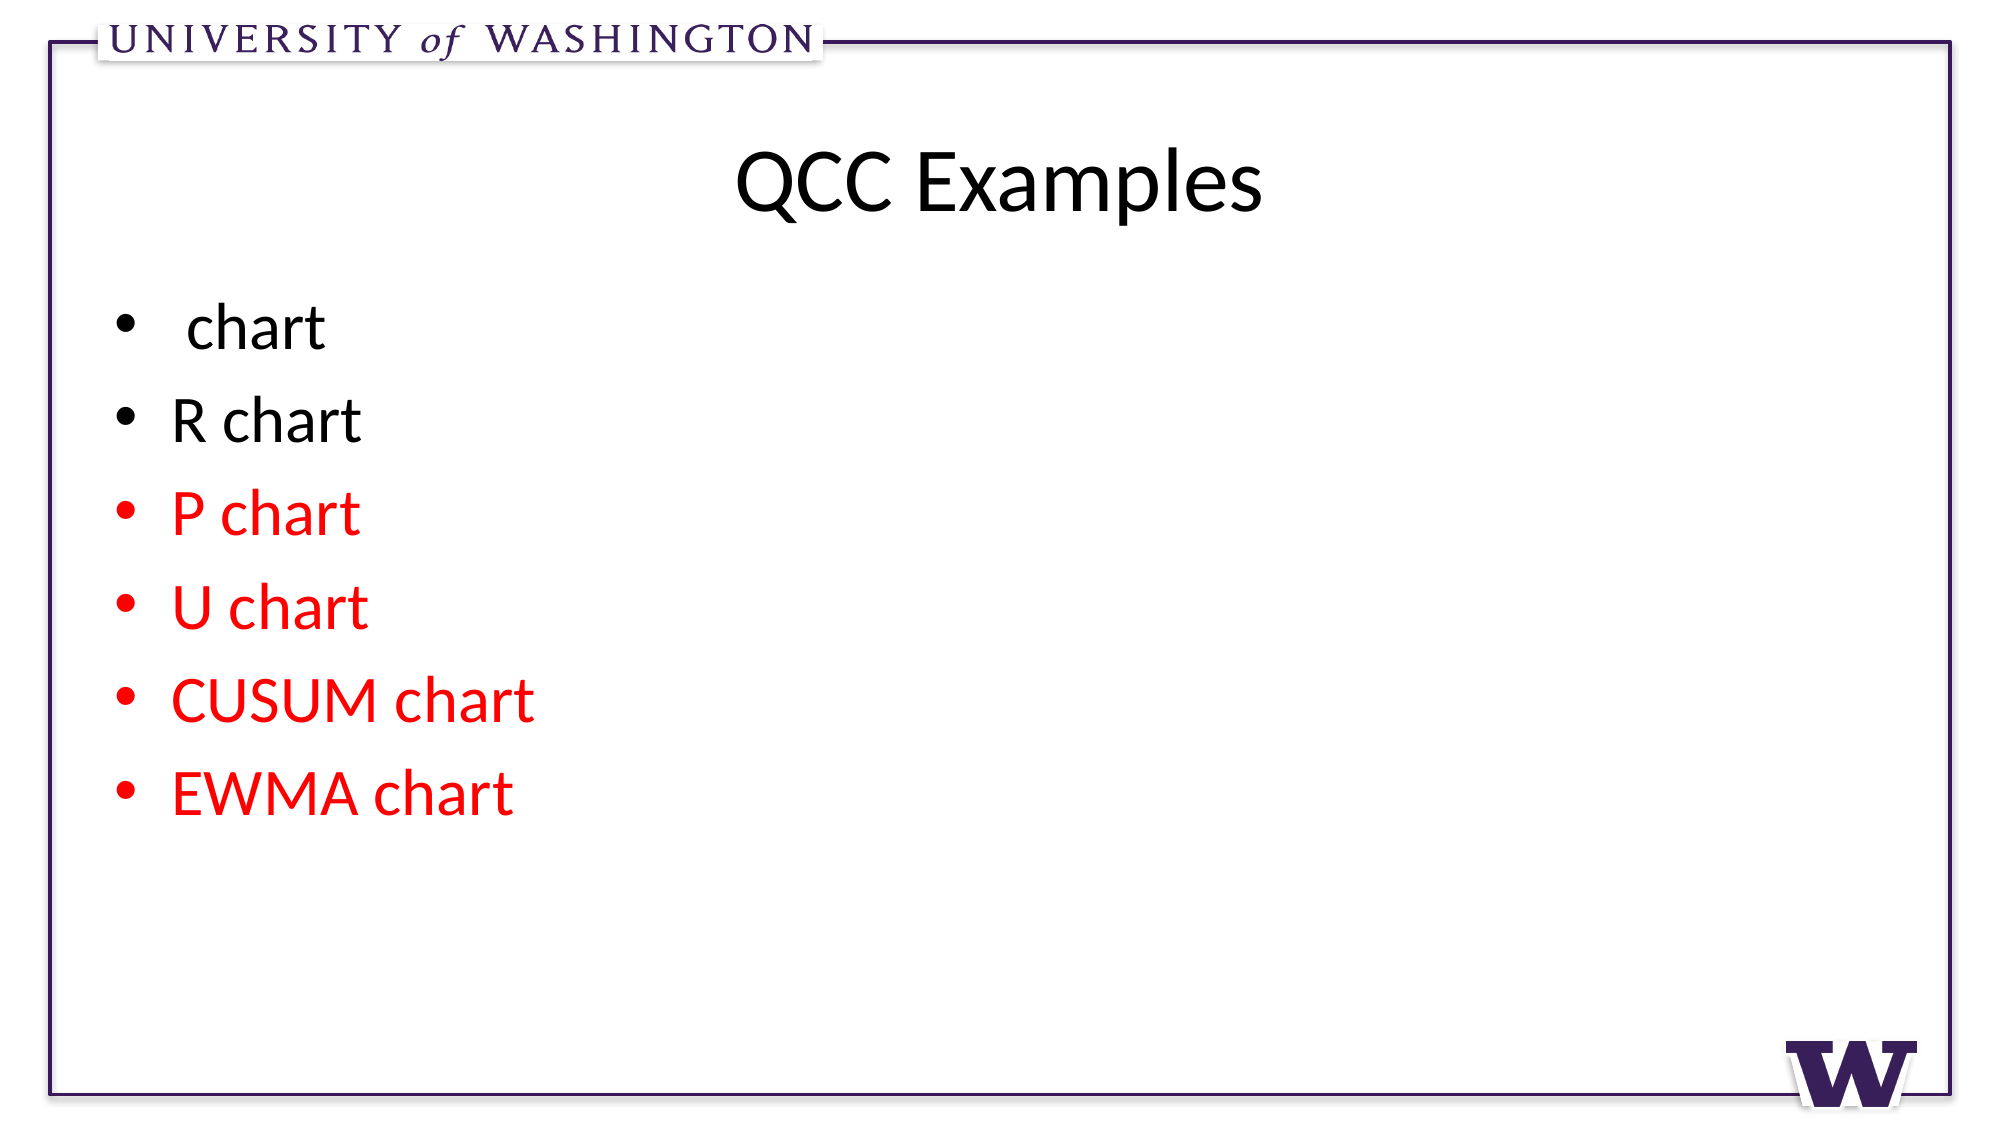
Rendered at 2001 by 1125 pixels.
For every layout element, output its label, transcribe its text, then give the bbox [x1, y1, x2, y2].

title QCC Examples [99, 87, 1900, 263]
picture [109, 24, 812, 61]
picture [1786, 1041, 1917, 1107]
